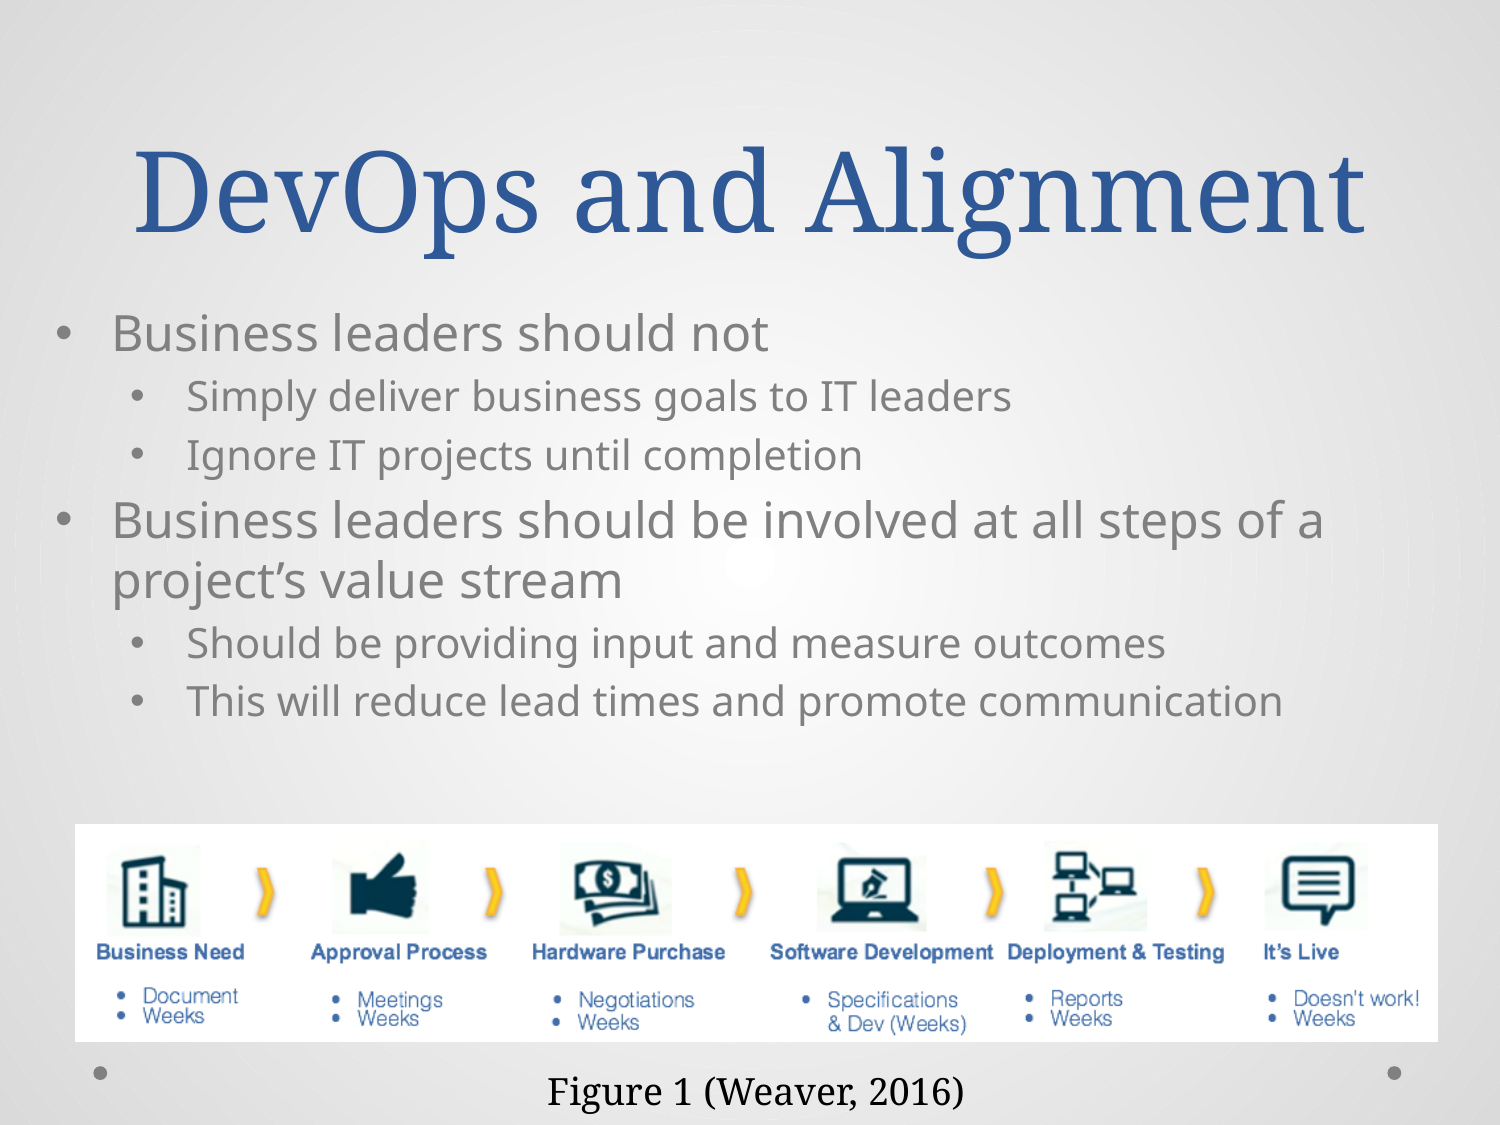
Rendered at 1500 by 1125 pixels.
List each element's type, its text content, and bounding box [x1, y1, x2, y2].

text_box Business leaders should not Simply deliver business goals to IT leaders Ignore IT projects until completion Business leaders should be involved at all steps of a project’s value stream Should be providing input and measure outcomes This will reduce lead times and promote communication [40, 294, 1472, 803]
text_box Figure 1 (Weaver, 2016) [532, 1060, 981, 1121]
picture [74, 824, 1438, 1042]
title DevOps and Alignment [75, 0, 1425, 263]
